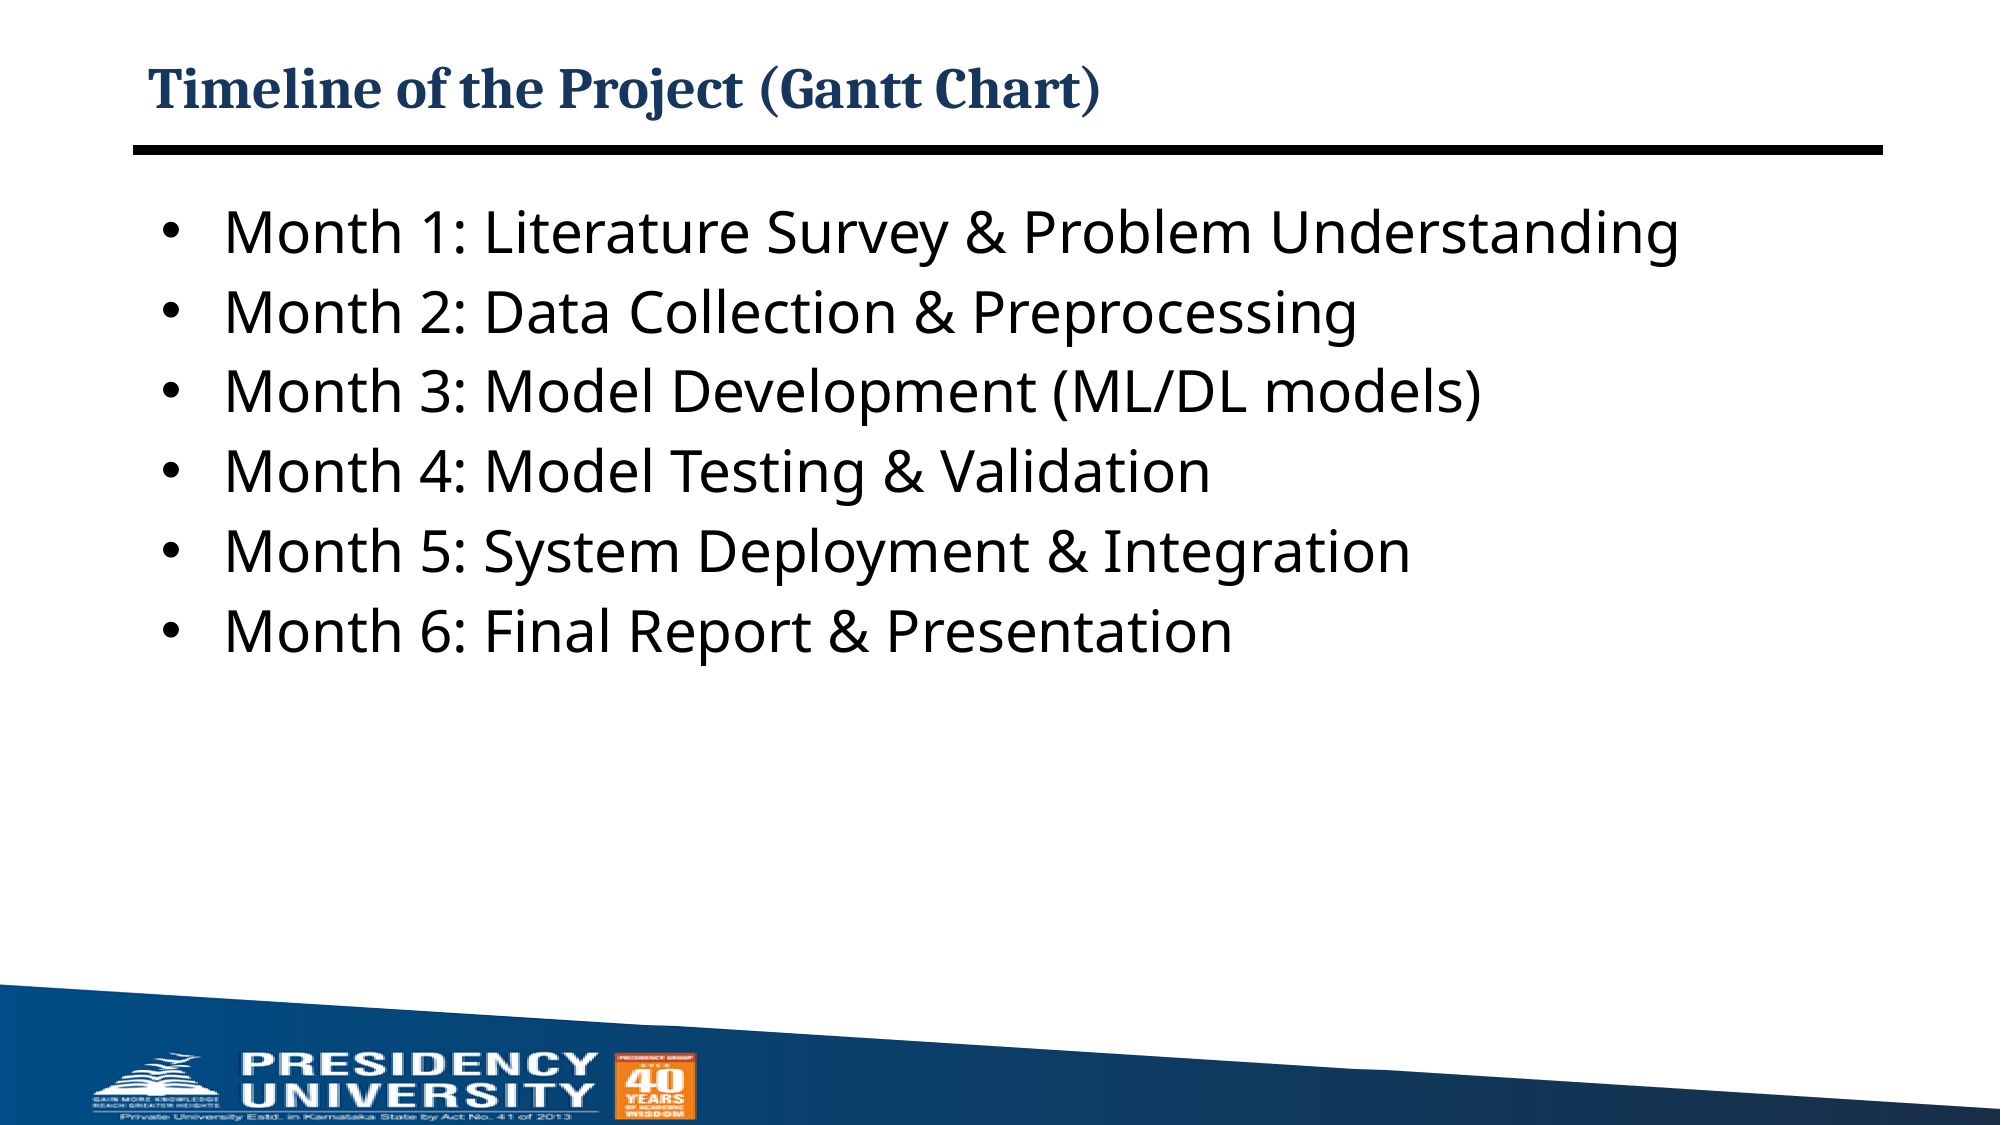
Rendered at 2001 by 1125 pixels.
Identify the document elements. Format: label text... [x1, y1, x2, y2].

list Month 1: Literature Survey & Problem Understanding Month 2: Data Collection & Preprocessing Month 3: Model Development (ML/DL models) Month 4: Model Testing & Validation Month 5: System Deployment & Integration Month 6: Final Report & Presentation [133, 187, 1884, 1000]
picture [0, 982, 2000, 1125]
title Timeline of the Project (Gantt Chart) [133, 45, 1884, 125]
